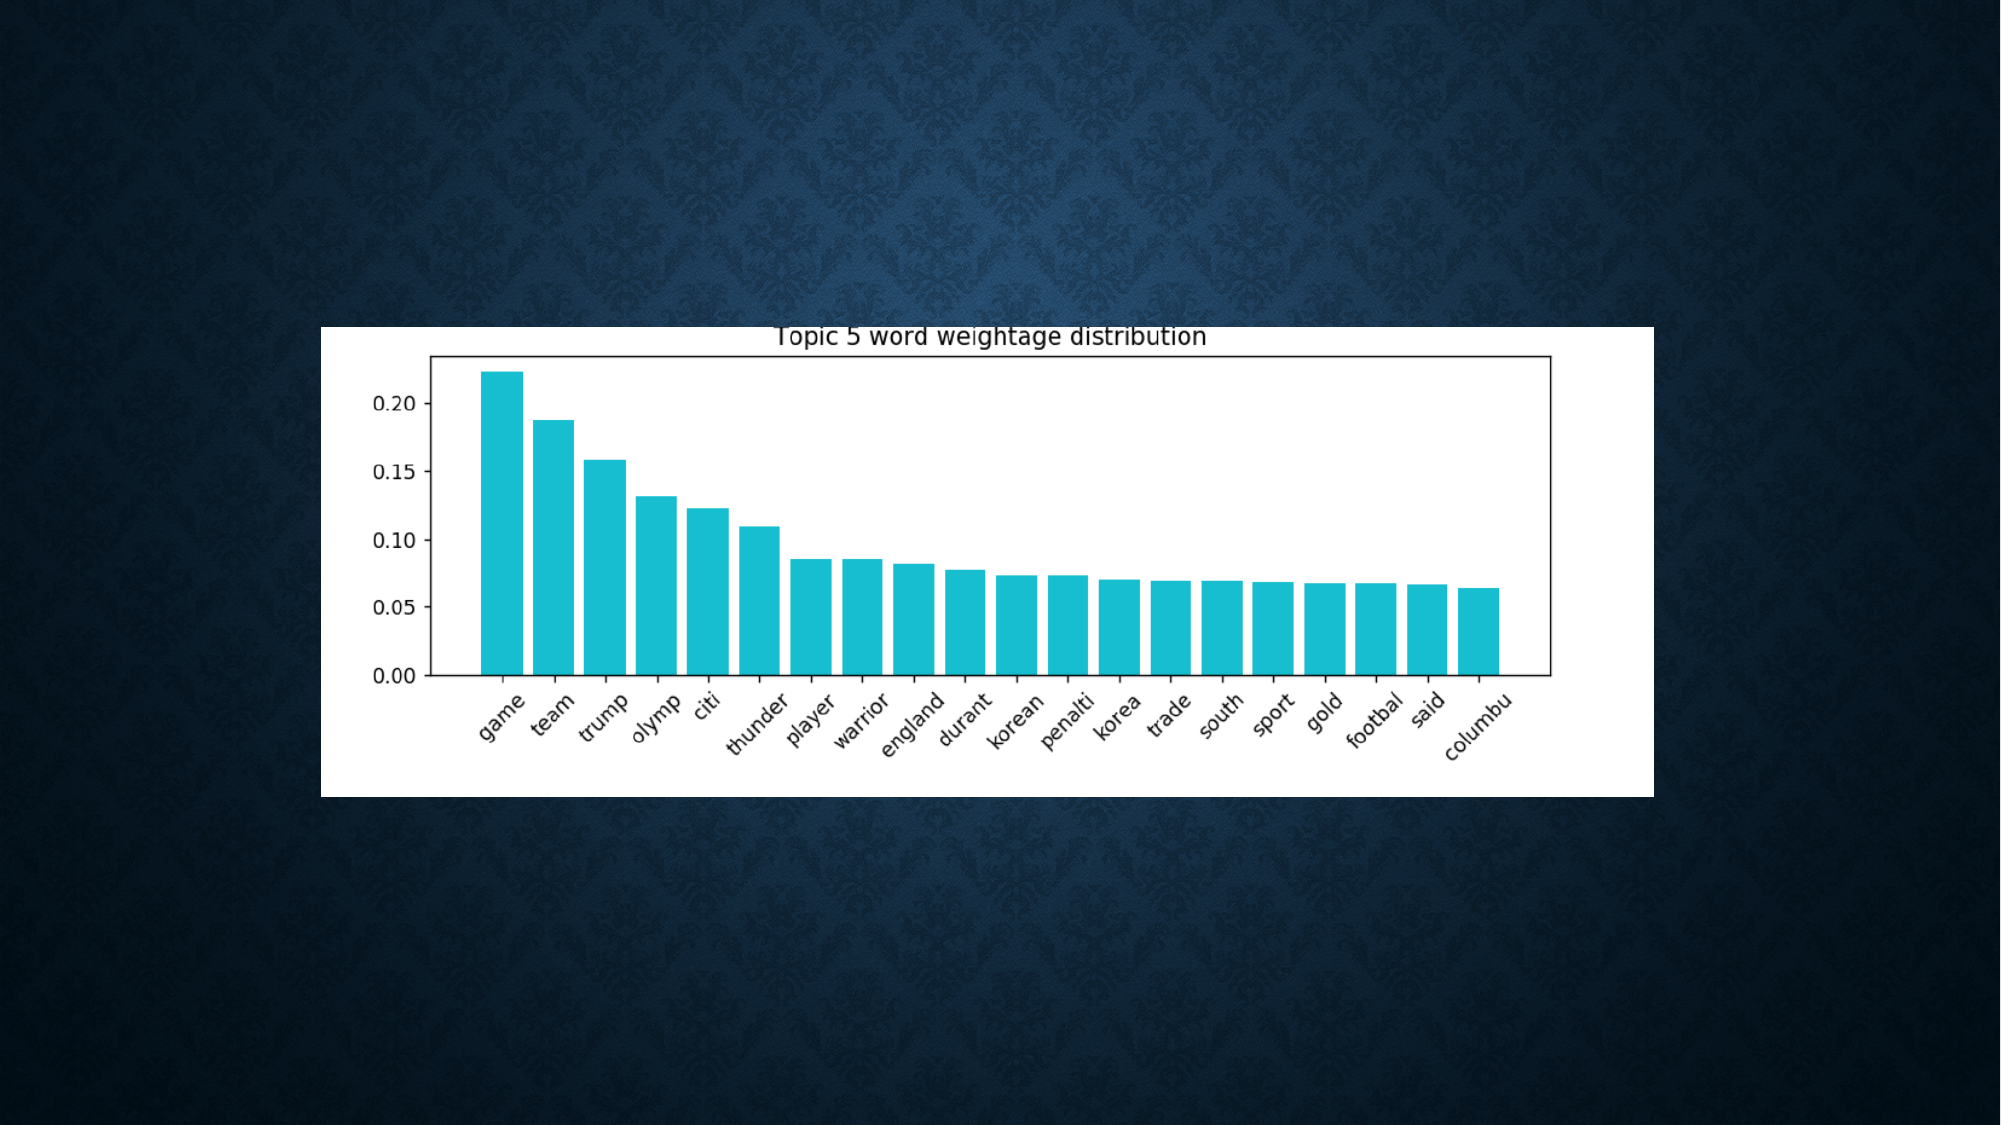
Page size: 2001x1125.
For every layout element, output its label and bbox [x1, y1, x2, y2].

picture [320, 327, 1655, 798]
